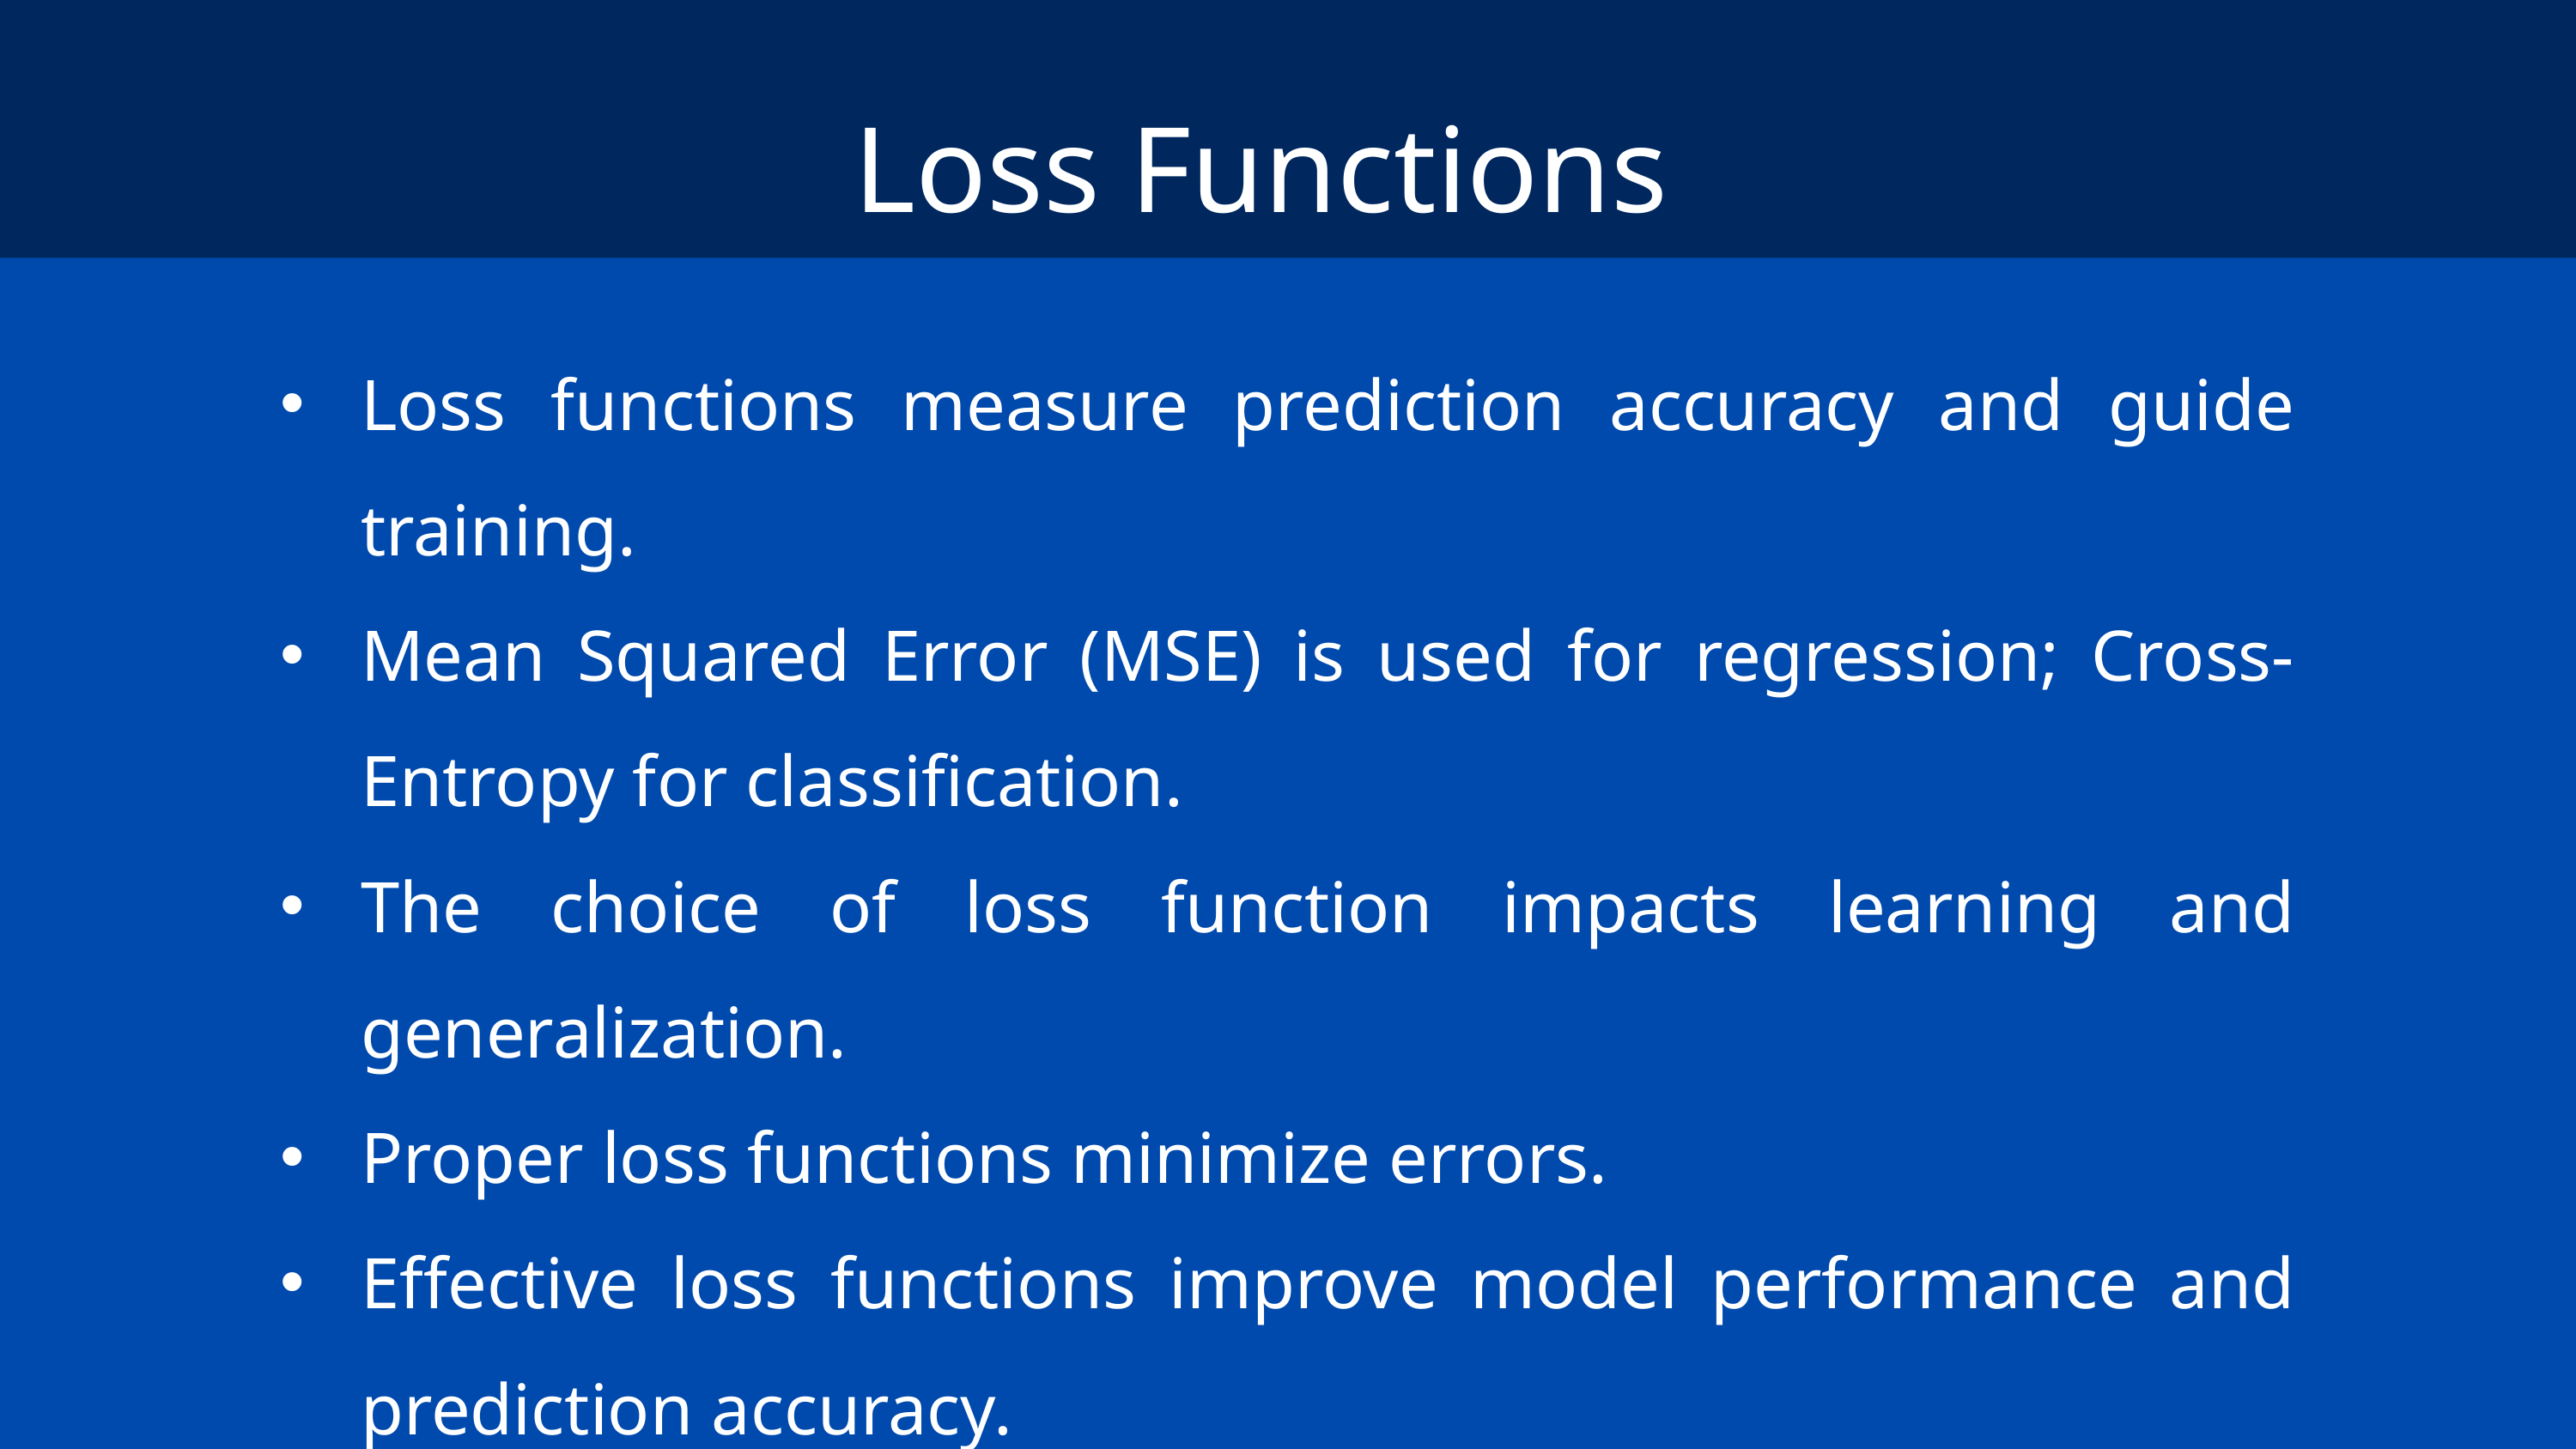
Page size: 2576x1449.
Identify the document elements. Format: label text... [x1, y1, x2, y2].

text_box Loss functions measure prediction accuracy and guide training. Mean Squared Error (MSE) is used for regression; Cross-Entropy for classification. The choice of loss function impacts learning and generalization. Proper loss functions minimize errors. Effective loss functions improve model performance and prediction accuracy. [280, 318, 2296, 1449]
text_box Loss Functions [1424, 9, 2320, 236]
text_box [1158, 0, 1418, 1417]
text_box Loss Functions [203, 9, 1155, 236]
